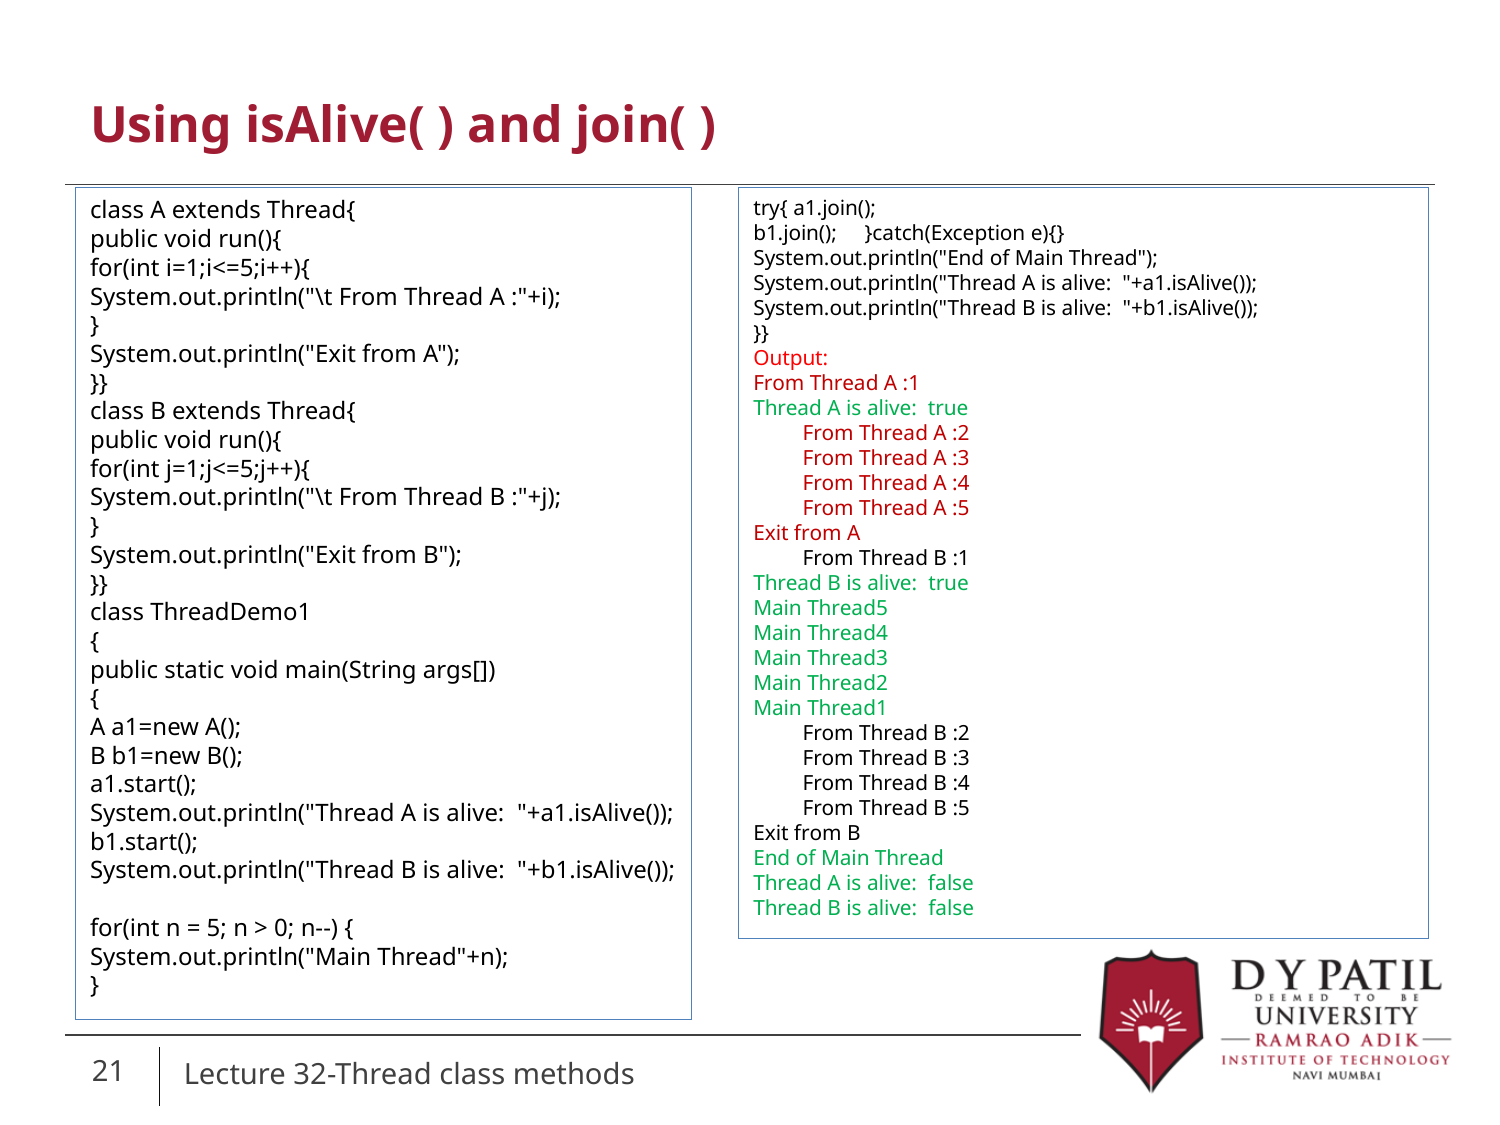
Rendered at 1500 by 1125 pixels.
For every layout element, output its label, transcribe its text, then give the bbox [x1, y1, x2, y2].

footer Lecture 32-Thread class methods [168, 1042, 832, 1103]
list class A extends Thread{ public void run(){ for(int i=1;i<=5;i++){ System.out.println("\t From Thread A :"+i); } System.out.println("Exit from A"); }} class B extends Thread{ public void run(){ for(int j=1;j<=5;j++){ System.out.println("\t From Thread B :"+j); } System.out.println("Exit from B"); }} class ThreadDemo1 { public static void main(String args[]) { A a1=new A(); B b1=new B(); a1.start(); System.out.println("Thread A is alive: "+a1.isAlive()); b1.start(); System.out.println("Thread B is alive: "+b1.isAlive()); for(int n = 5; n > 0; n--) { System.out.println("Main Thread"+n); } [75, 190, 692, 1020]
list try{ a1.join(); b1.join(); }catch(Exception e){} System.out.println("End of Main Thread"); System.out.println("Thread A is alive: "+a1.isAlive()); System.out.println("Thread B is alive: "+b1.isAlive()); }} Output: From Thread A :1 Thread A is alive: true From Thread A :2 From Thread A :3 From Thread A :4 From Thread A :5 Exit from A From Thread B :1 Thread B is alive: true Main Thread5 Main Thread4 Main Thread3 Main Thread2 Main Thread1 From Thread B :2 From Thread B :3 From Thread B :4 From Thread B :5 Exit from B End of Main Thread Thread A is alive: false Thread B is alive: false [738, 187, 1429, 939]
title Using isAlive( ) and join( ) [75, 54, 1425, 190]
picture [1091, 941, 1458, 1098]
slide_number 21 [76, 1042, 155, 1103]
